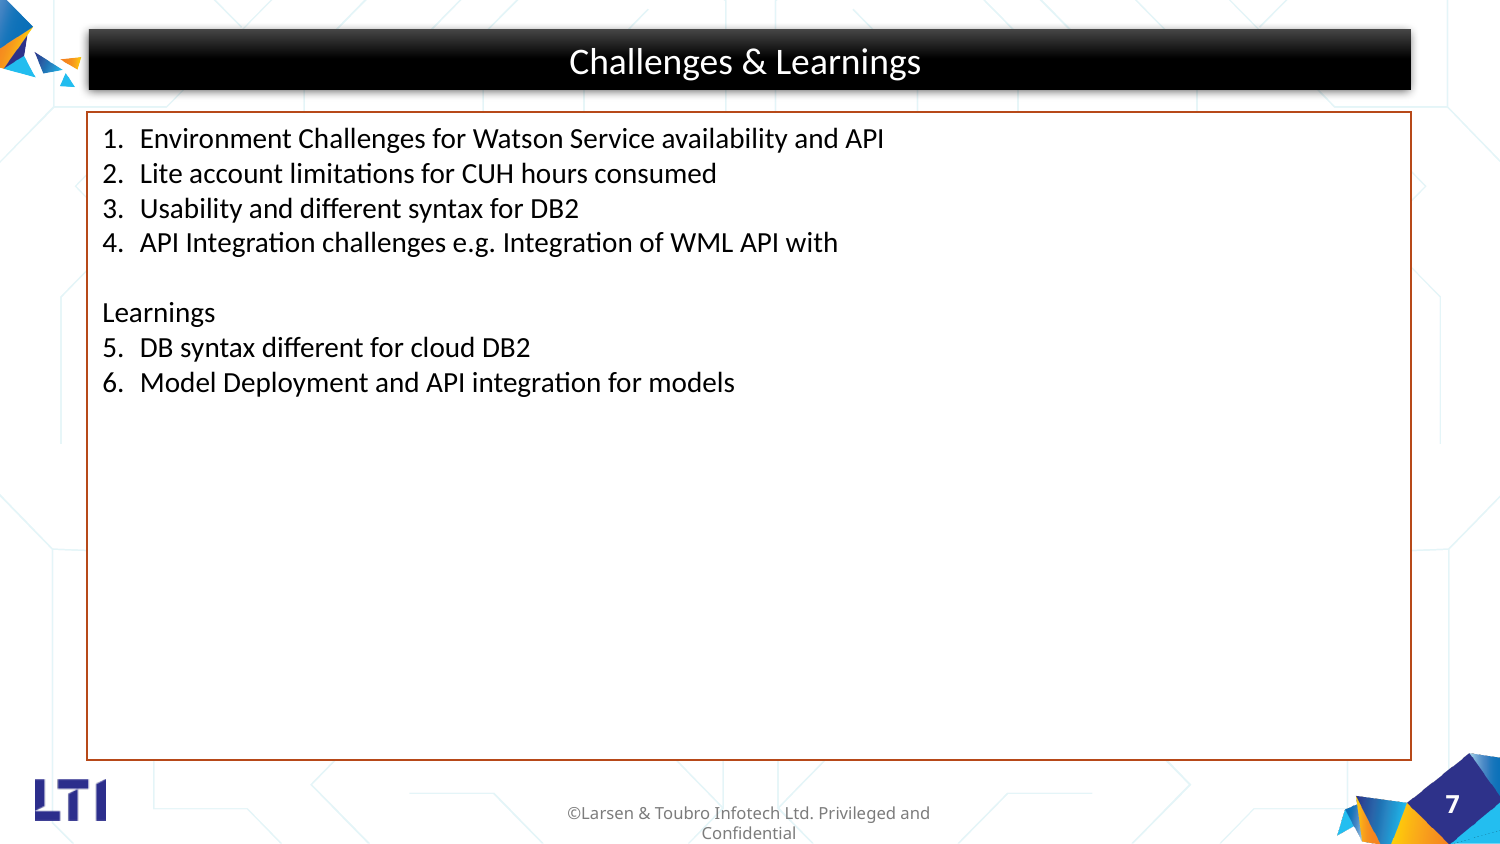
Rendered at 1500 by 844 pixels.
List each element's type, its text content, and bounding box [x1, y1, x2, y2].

text_box Environment Challenges for Watson Service availability and API Lite account limitations for CUH hours consumed Usability and different syntax for DB2 API Integration challenges e.g. Integration of WML API with Learnings DB syntax different for cloud DB2 Model Deployment and API integration for models [86, 111, 1412, 761]
picture [35, 779, 106, 821]
picture [0, 0, 102, 95]
picture [1335, 747, 1500, 844]
text_box Challenges & Learnings [88, 29, 1411, 90]
